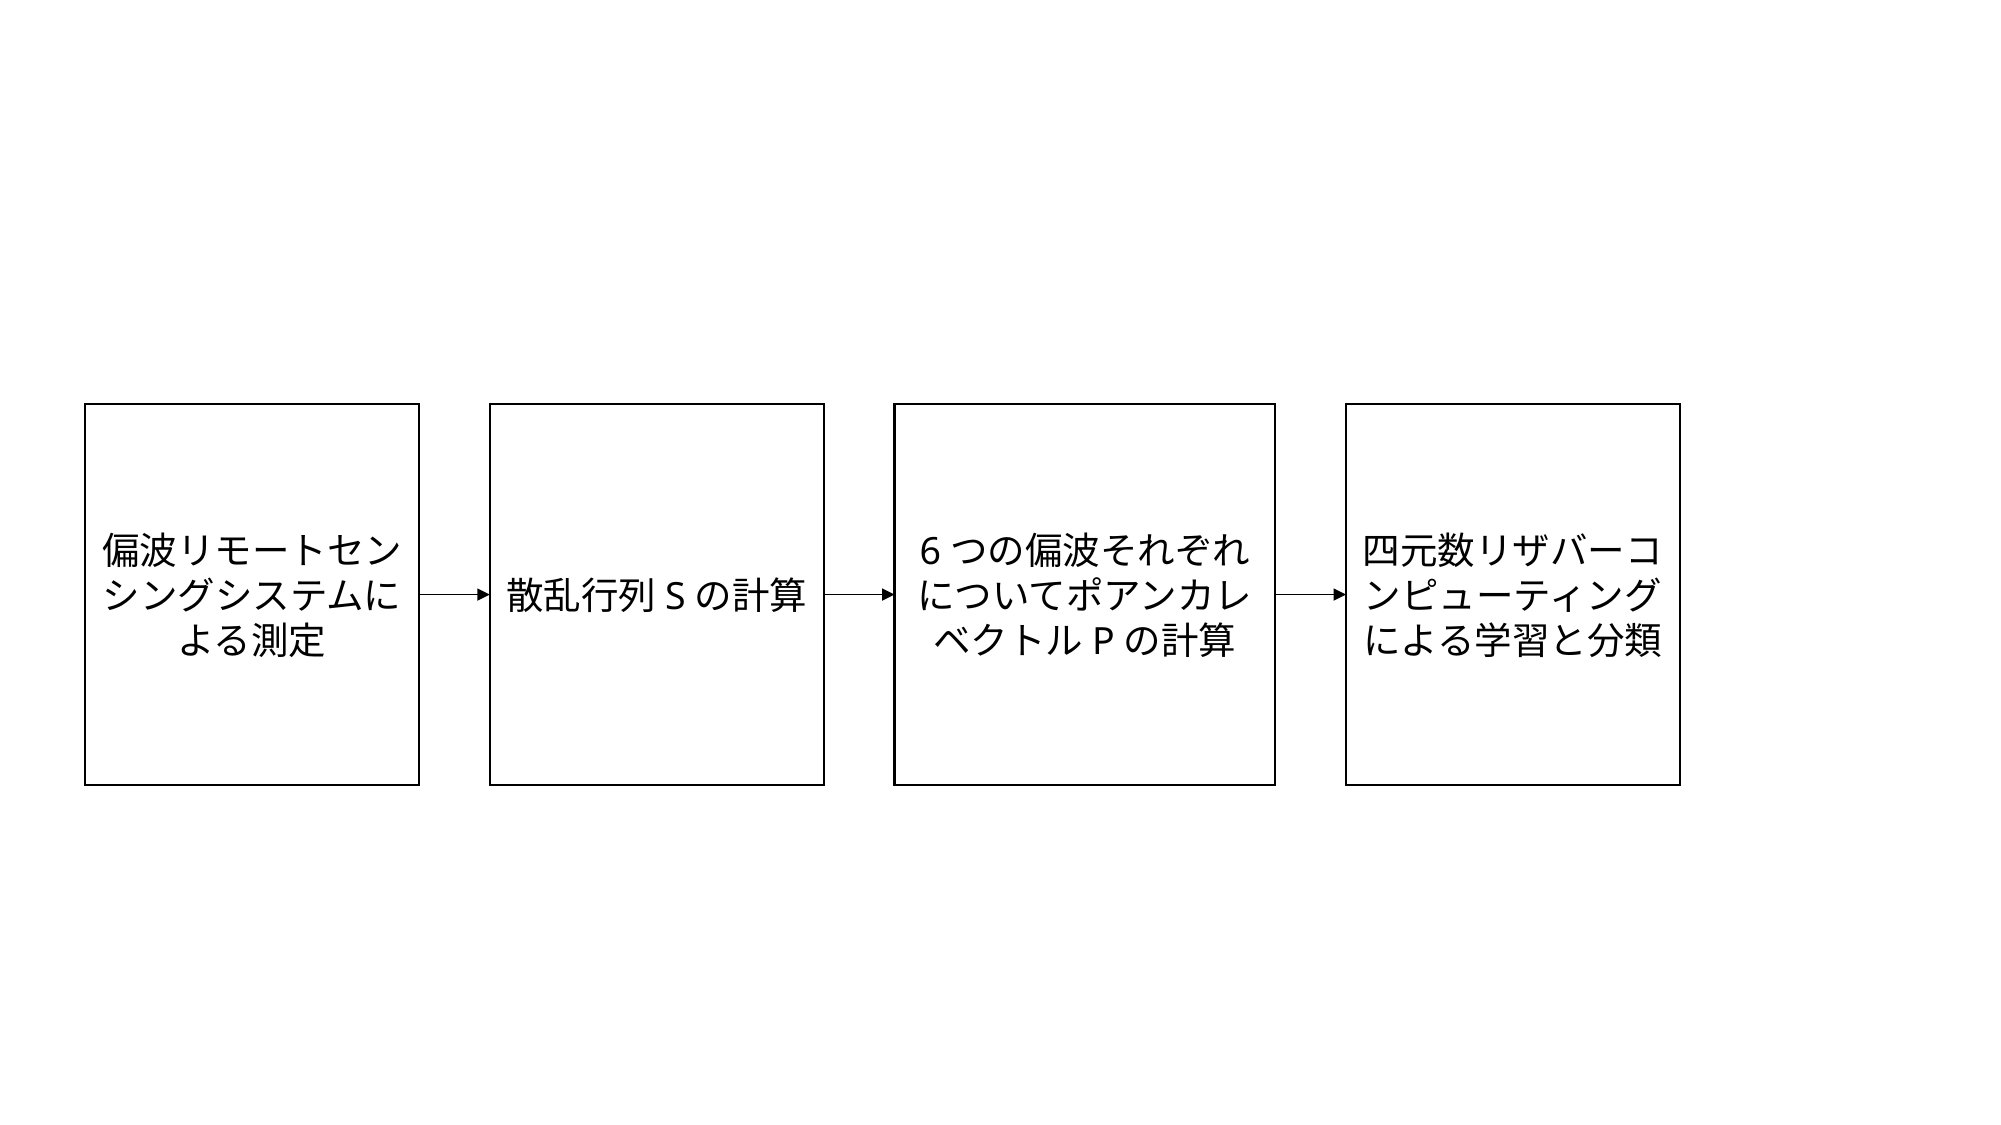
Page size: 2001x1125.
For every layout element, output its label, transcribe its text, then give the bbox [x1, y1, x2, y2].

text_box 四元数リザバーコンピューティングによる学習と分類 [1345, 403, 1681, 786]
text_box 偏波リモートセンシングシステムによる測定 [84, 403, 420, 786]
text_box 6つの偏波それぞれについてポアンカレベクトルPの計算 [893, 403, 1276, 786]
text_box 散乱行列Sの計算 [489, 403, 825, 786]
